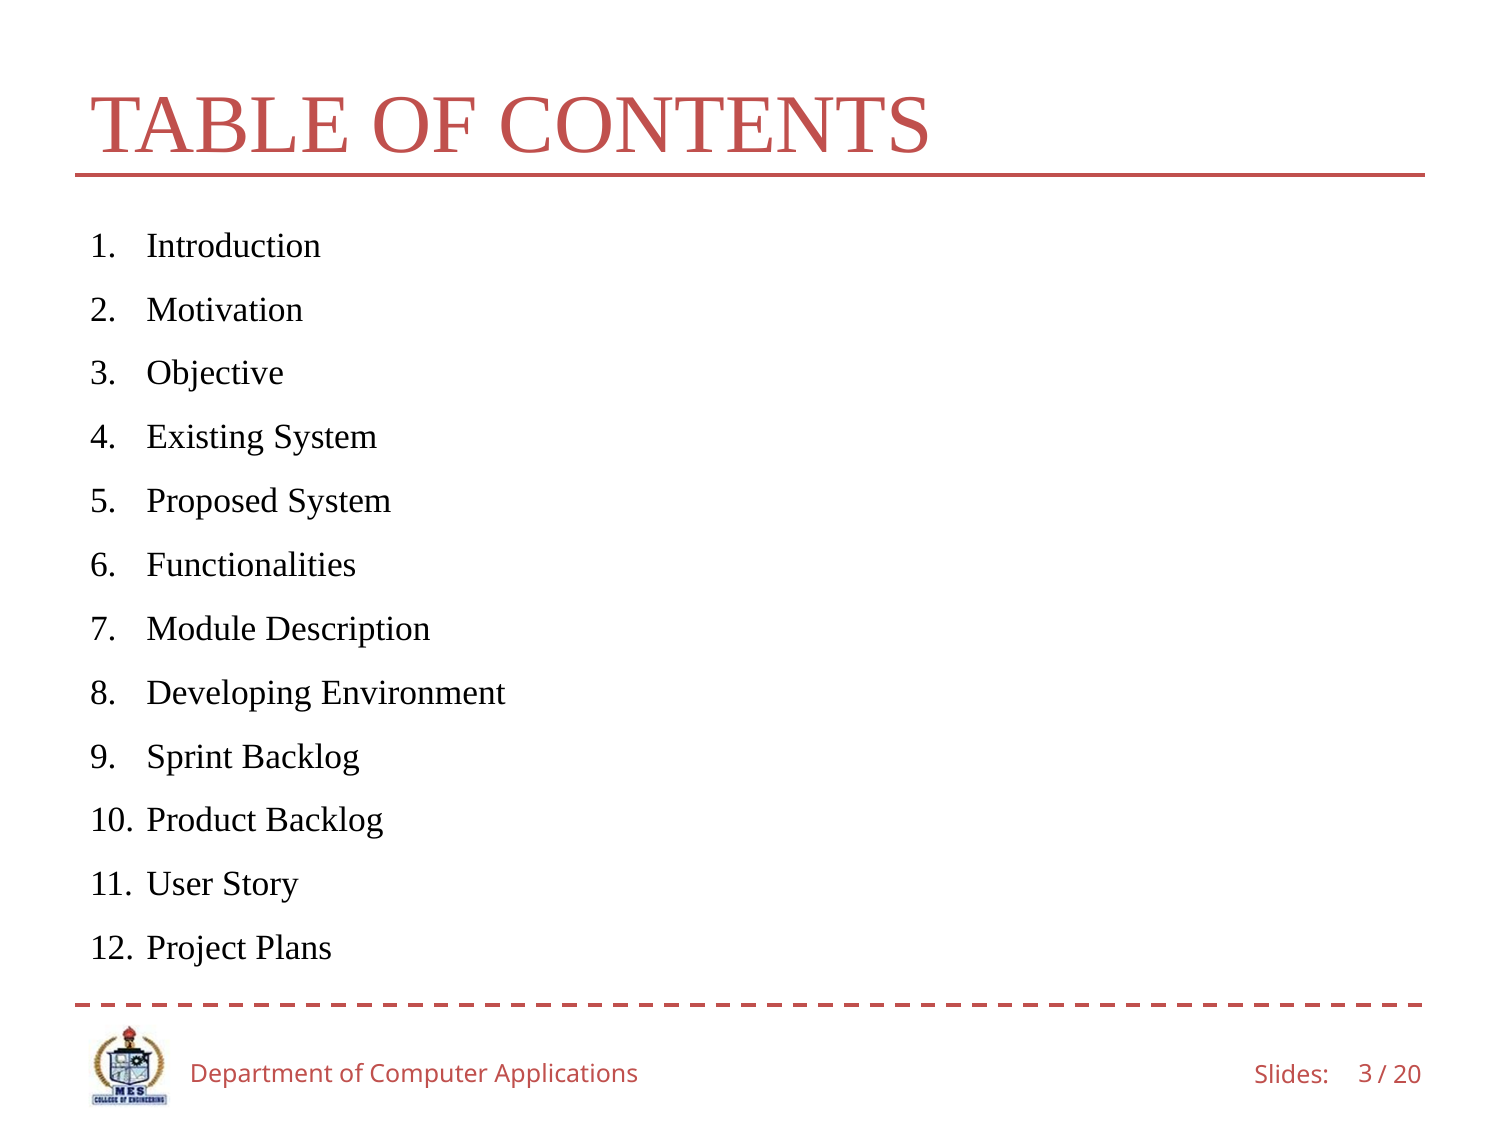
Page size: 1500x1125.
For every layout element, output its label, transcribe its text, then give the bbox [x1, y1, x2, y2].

slide_number ‹#› [1325, 1044, 1388, 1105]
footer Department of Computer Applications [174, 1042, 675, 1103]
title TABLE OF CONTENTS [75, 50, 1425, 188]
picture [87, 1023, 171, 1109]
list Introduction Motivation Objective Existing System Proposed System Functionalities Module Description Developing Environment Sprint Backlog Product Backlog User Story Project Plans [75, 193, 1425, 1005]
